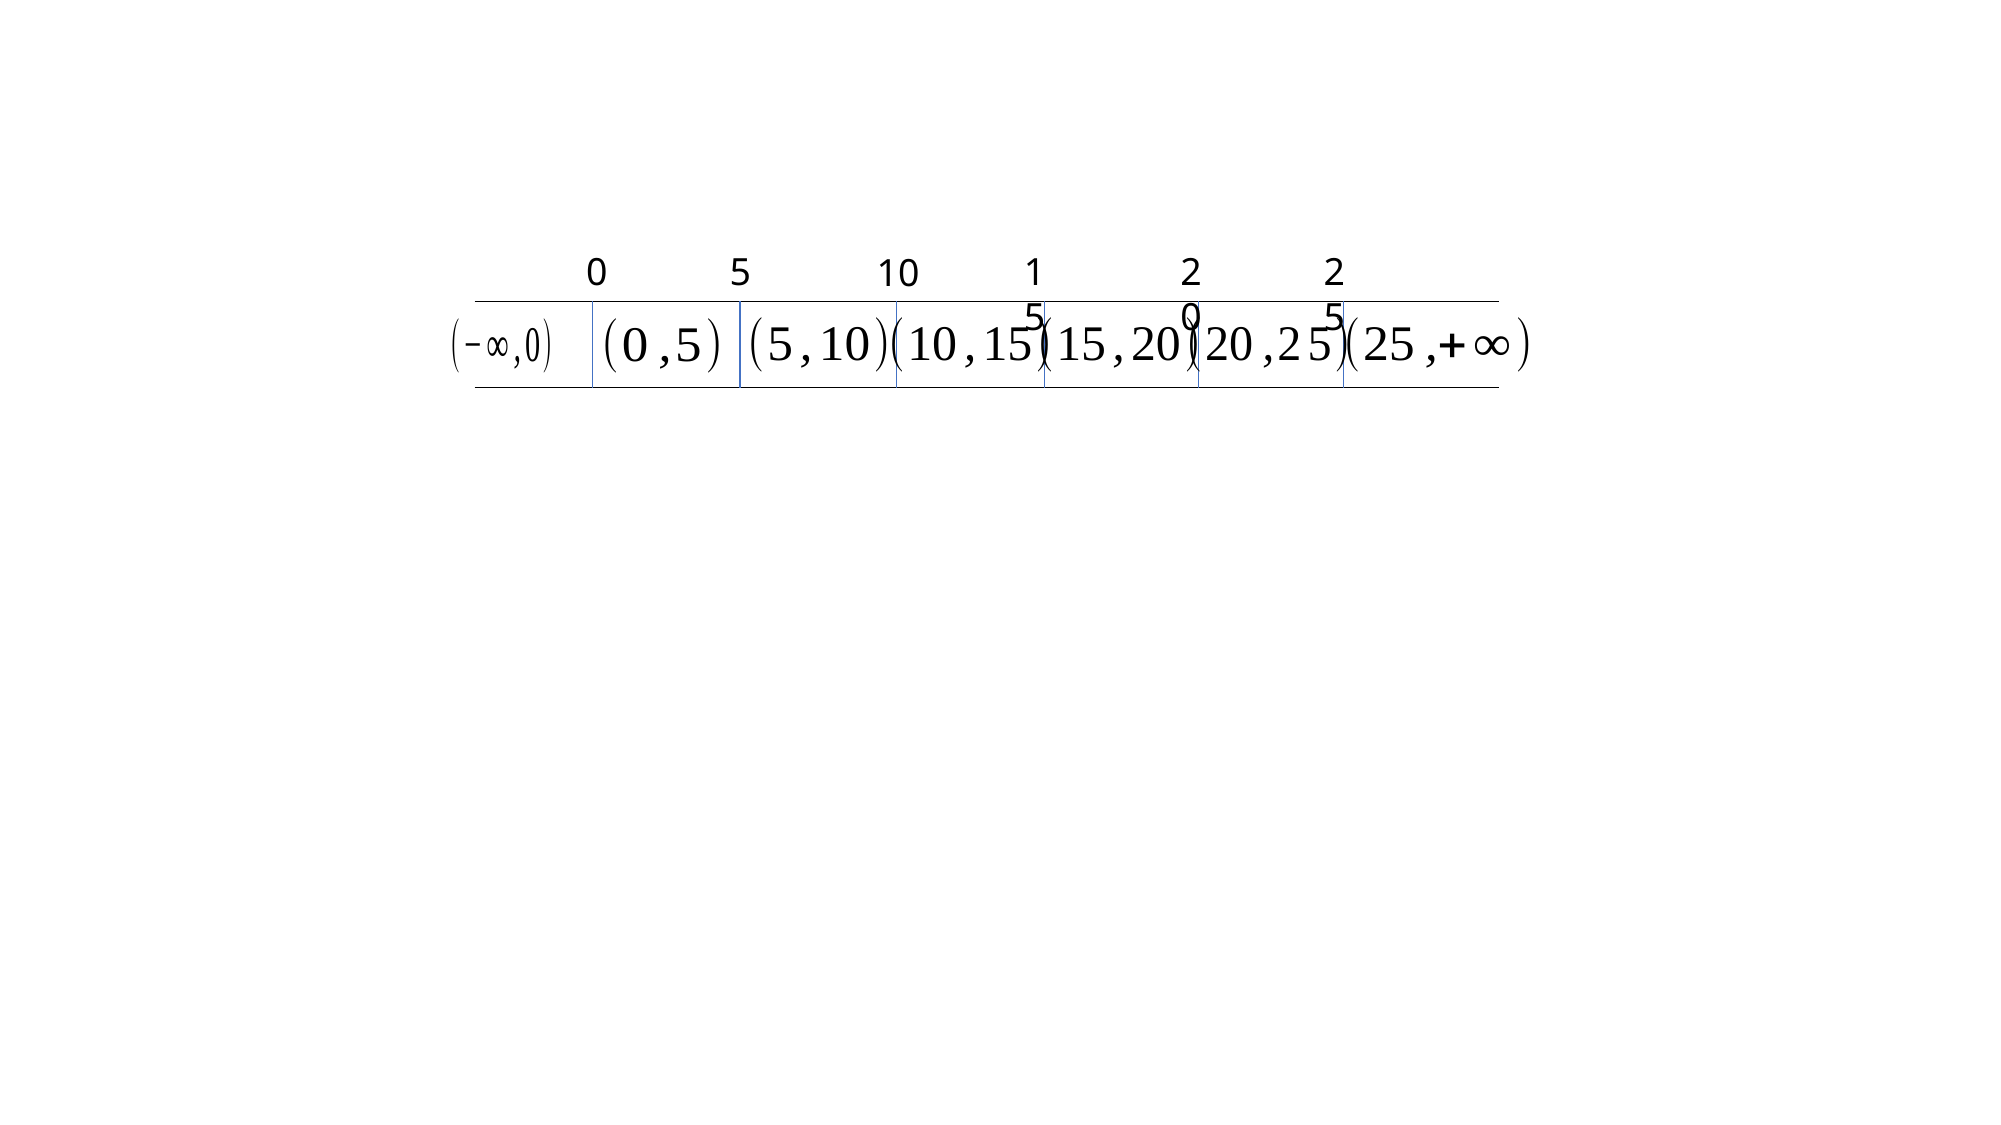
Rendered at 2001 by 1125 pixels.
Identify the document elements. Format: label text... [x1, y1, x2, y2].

text_box 15 [1009, 302, 1044, 346]
text_box 15 [1045, 302, 1080, 346]
text_box 20 [1165, 302, 1197, 346]
text_box 0 [571, 240, 620, 301]
text_box 25 [1344, 302, 1379, 346]
text_box 20 [1165, 240, 1236, 301]
text_box 25 [1308, 240, 1379, 301]
text_box 20 [1199, 302, 1236, 346]
text_box 25 [1308, 302, 1343, 346]
text_box 15 [1009, 240, 1080, 301]
text_box 10 [861, 241, 935, 301]
text_box 5 [714, 240, 763, 301]
